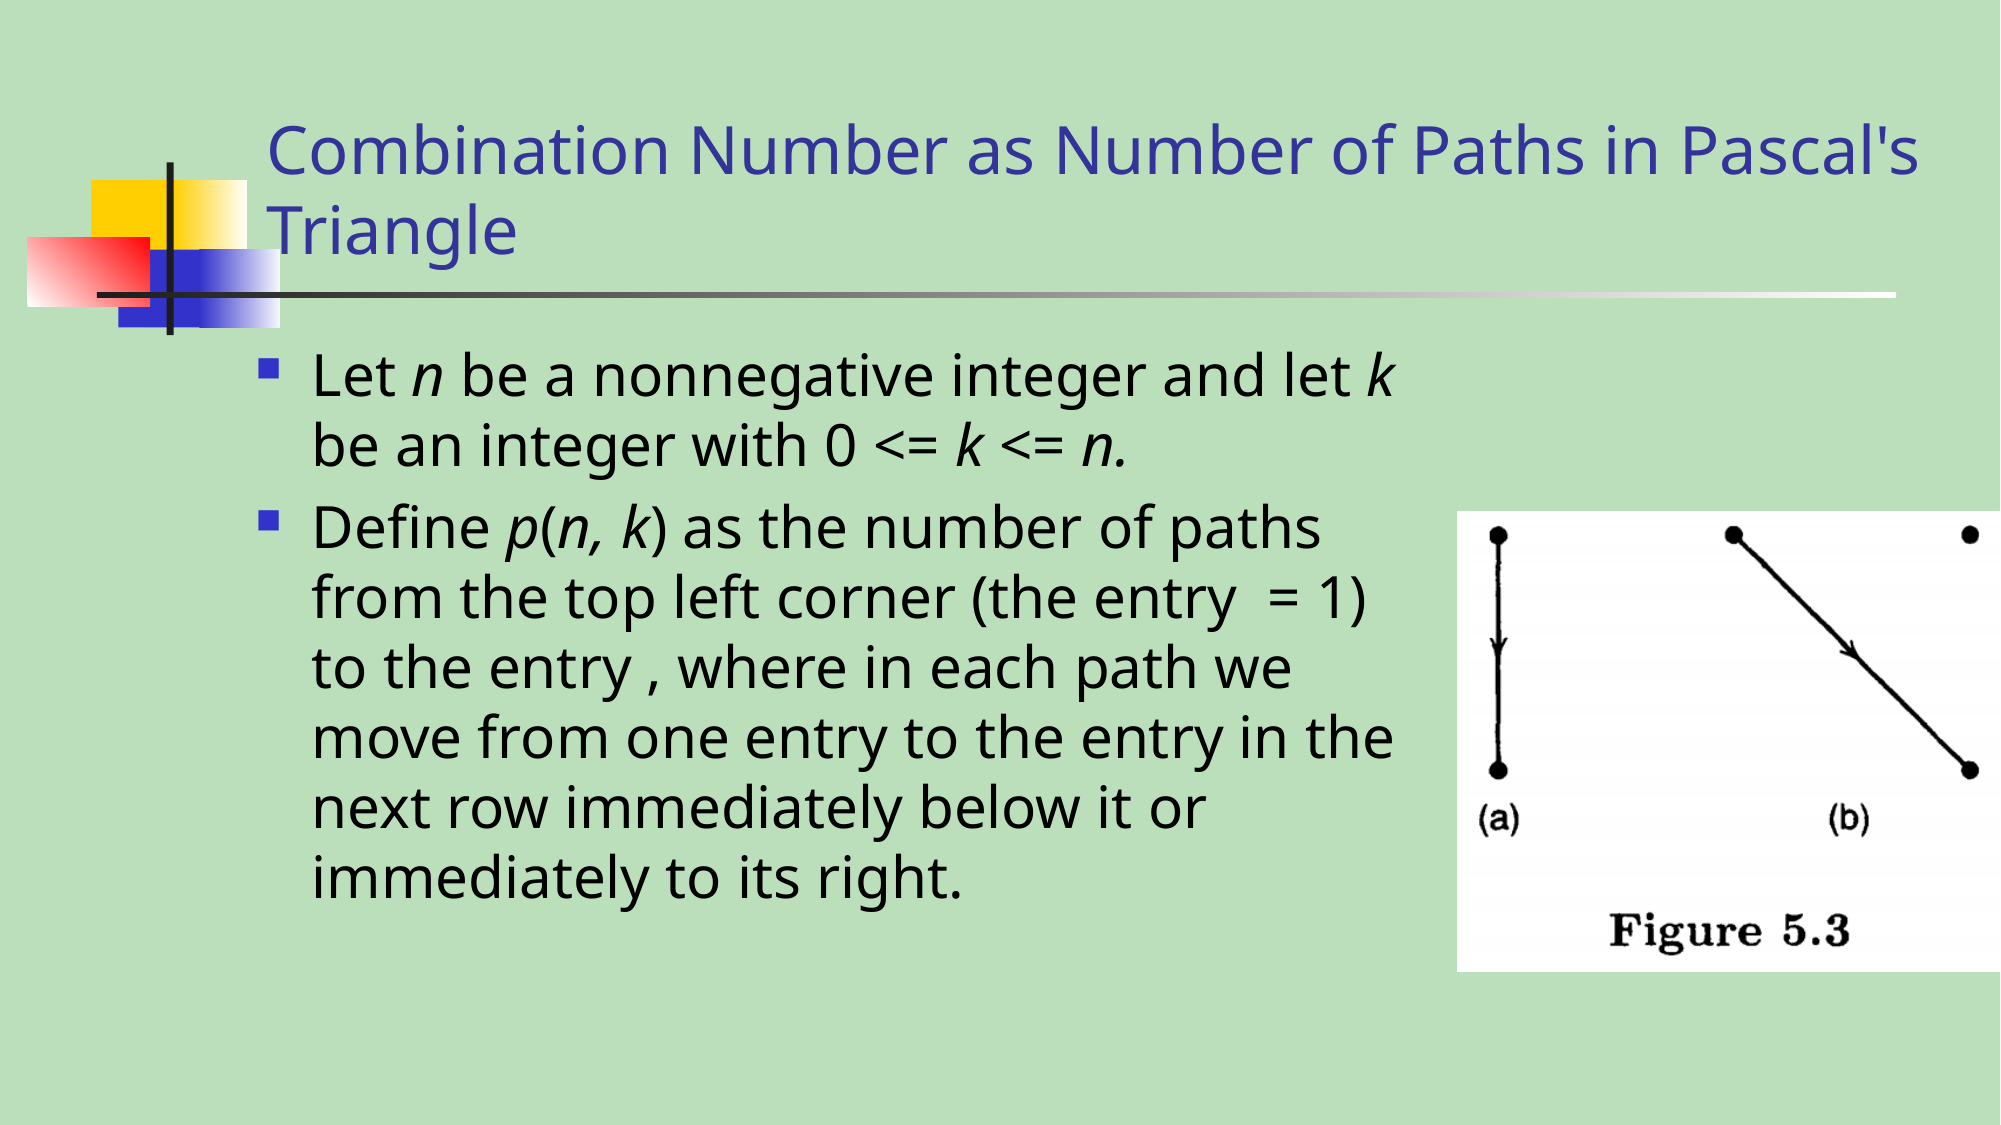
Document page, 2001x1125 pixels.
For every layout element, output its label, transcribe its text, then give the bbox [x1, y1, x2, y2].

title Combination Number as Number of Paths in Pascal's Triangle [251, 35, 1957, 275]
picture [1456, 511, 2000, 972]
